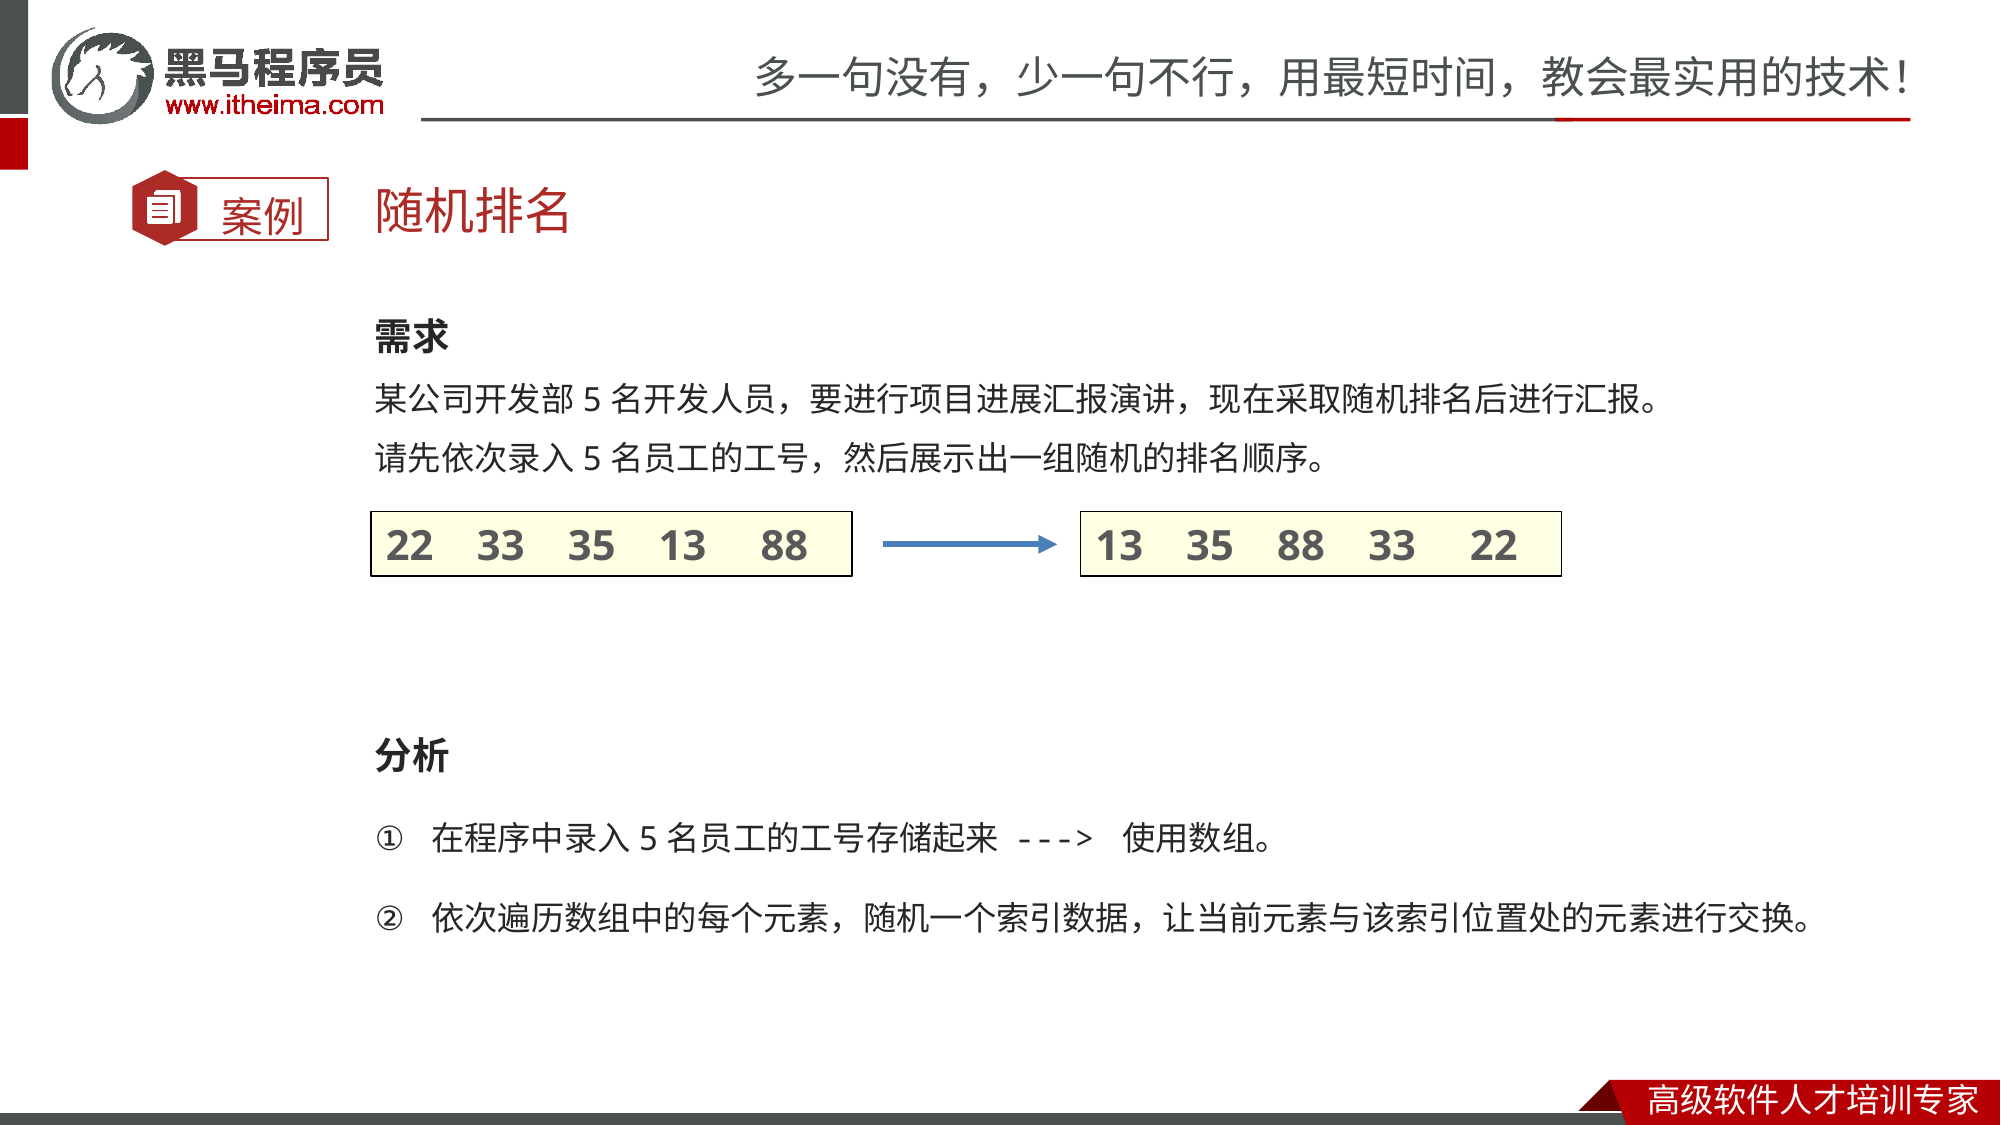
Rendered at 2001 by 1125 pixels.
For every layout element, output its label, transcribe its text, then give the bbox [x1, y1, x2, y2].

list 随机排名 [360, 166, 1872, 252]
list 需求 某公司开发部5名开发人员，要进行项目进展汇报演讲，现在采取随机排名后进行汇报。 请先依次录入5名员工的工号，然后展示出一组随机的排名顺序。 分析 在程序中录入5名员工的工号存储起来 ---> 使用数组。 依次遍历数组中的每个元素，随机一个索引数据，让当前元素与该索引位置处的元素进行交换。 [360, 282, 1872, 986]
picture [147, 190, 181, 224]
text_box 22 33 35 13 88 [371, 511, 852, 577]
picture [50, 26, 384, 125]
text_box 13 35 88 33 22 [1080, 511, 1562, 577]
